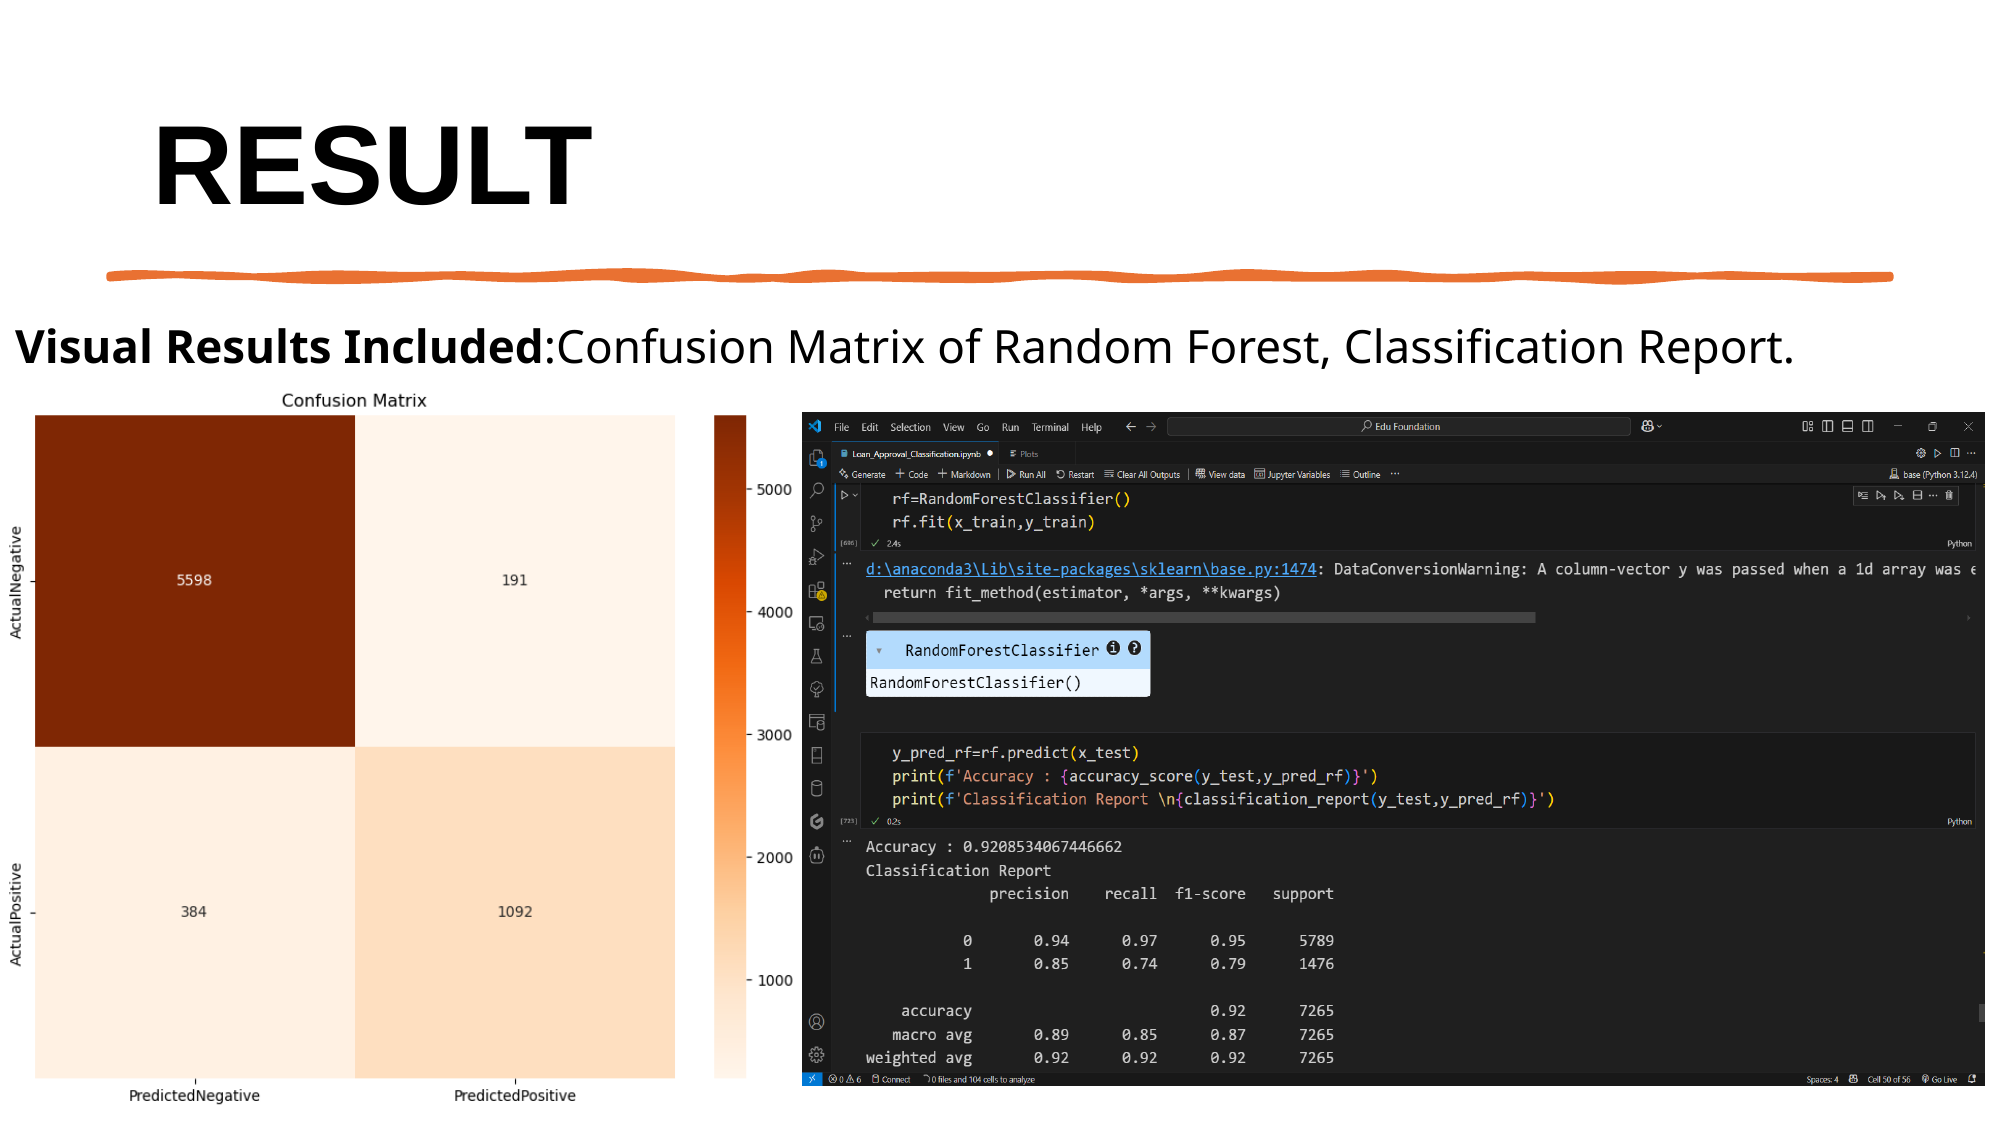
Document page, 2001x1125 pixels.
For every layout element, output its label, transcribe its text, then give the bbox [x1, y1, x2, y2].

list Visual Results Included:Confusion Matrix of Random Forest, Classification Report. [0, 316, 2000, 1125]
picture [0, 382, 1985, 1116]
text_box [108, 270, 1892, 283]
text_box [0, 0, 2000, 316]
title Result [137, 59, 1863, 276]
